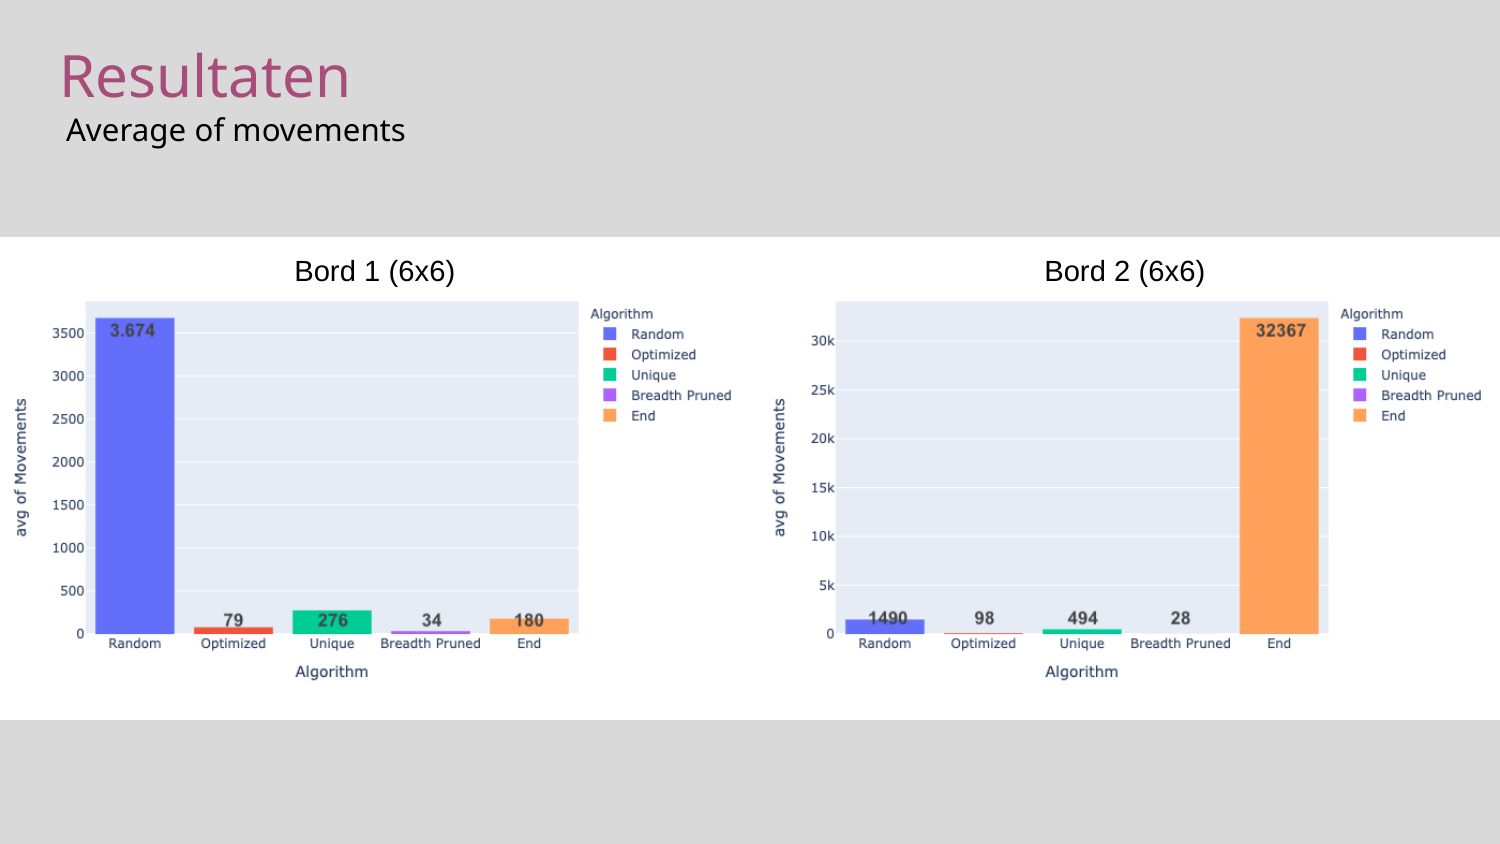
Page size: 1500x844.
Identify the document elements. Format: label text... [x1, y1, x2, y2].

picture [0, 237, 1500, 720]
title Resultaten [44, 24, 709, 60]
title Average of movements [51, 95, 542, 189]
